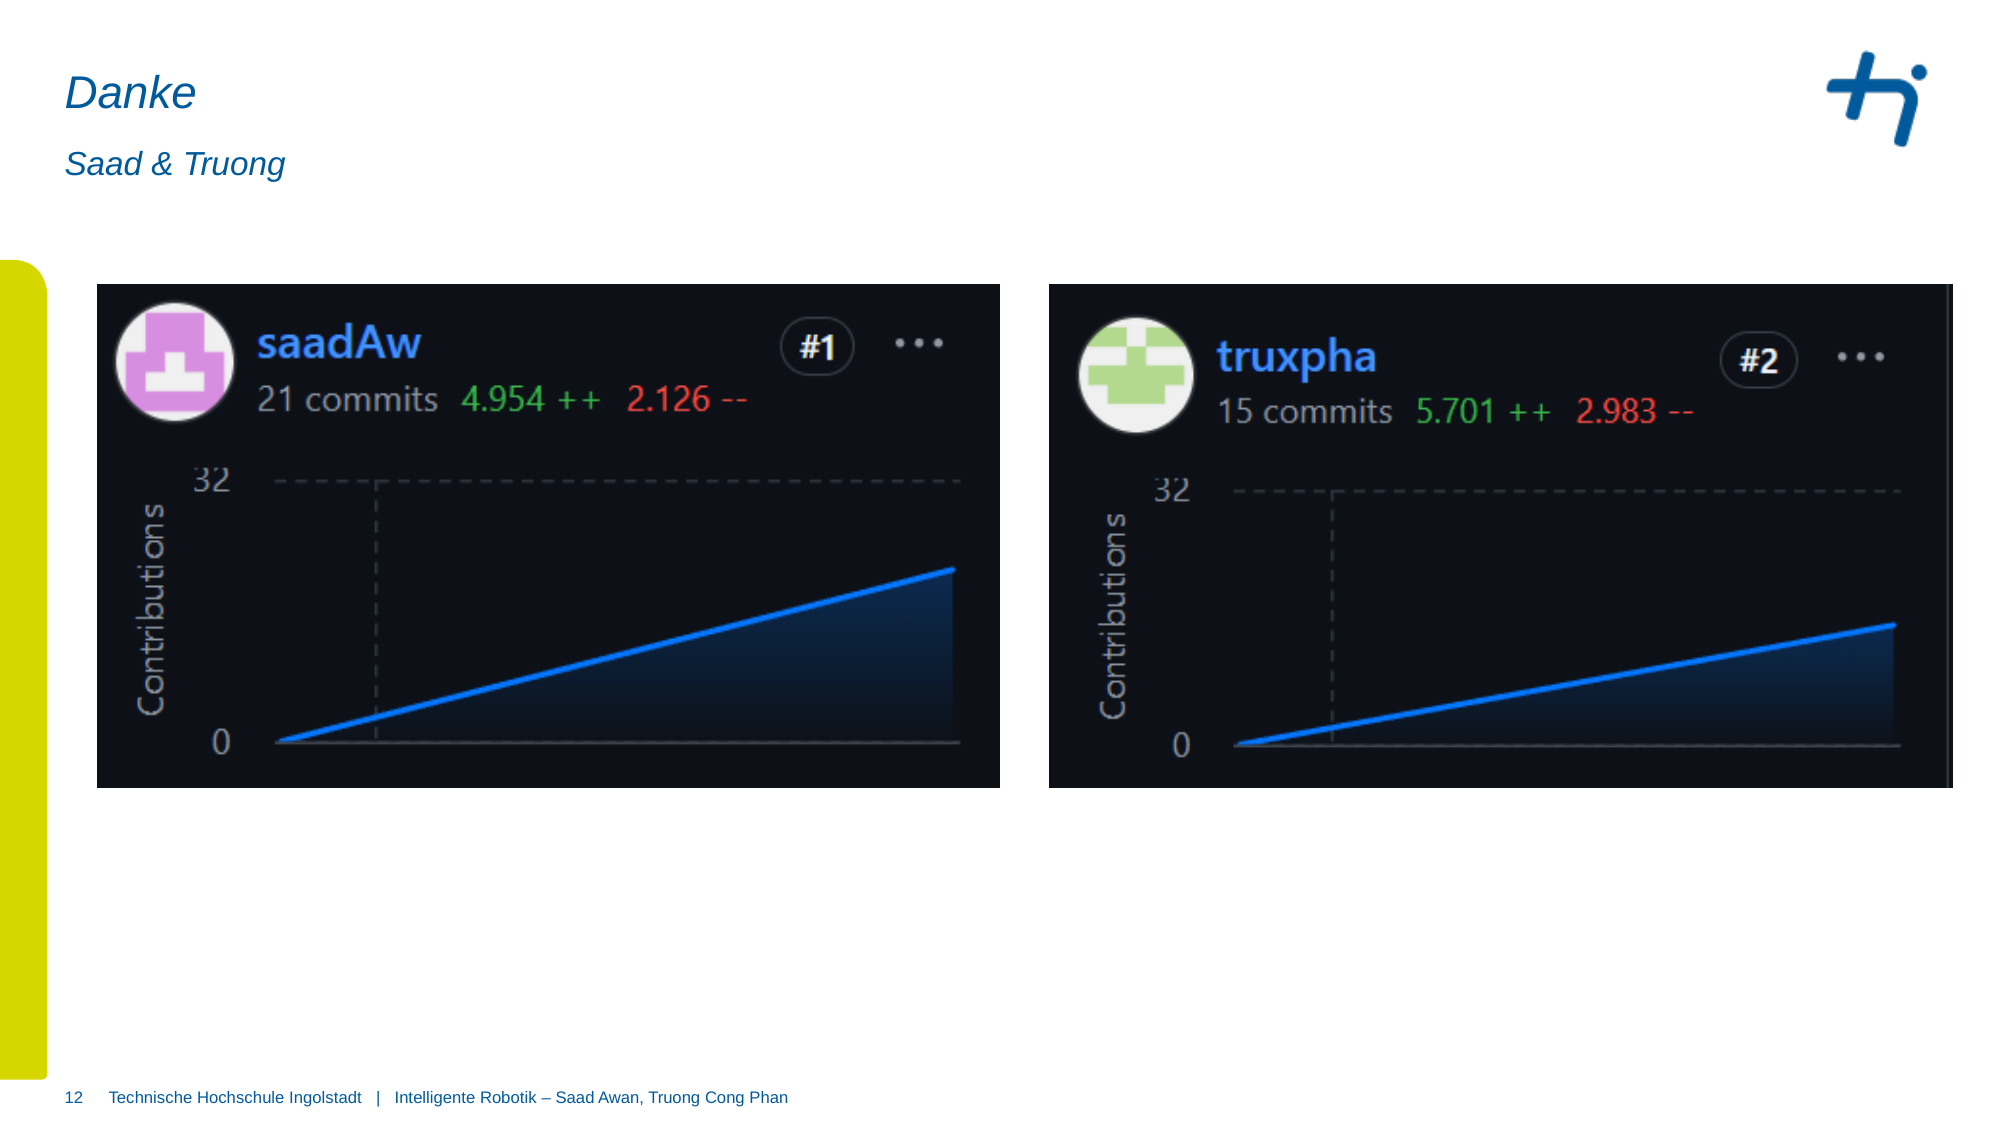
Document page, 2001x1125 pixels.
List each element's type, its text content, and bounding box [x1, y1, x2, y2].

subtitle Saad & Truong [64, 122, 1665, 179]
title Danke [64, 66, 1665, 121]
picture [1049, 284, 1954, 788]
picture [97, 284, 1001, 788]
slide_number 12 [64, 1087, 107, 1122]
